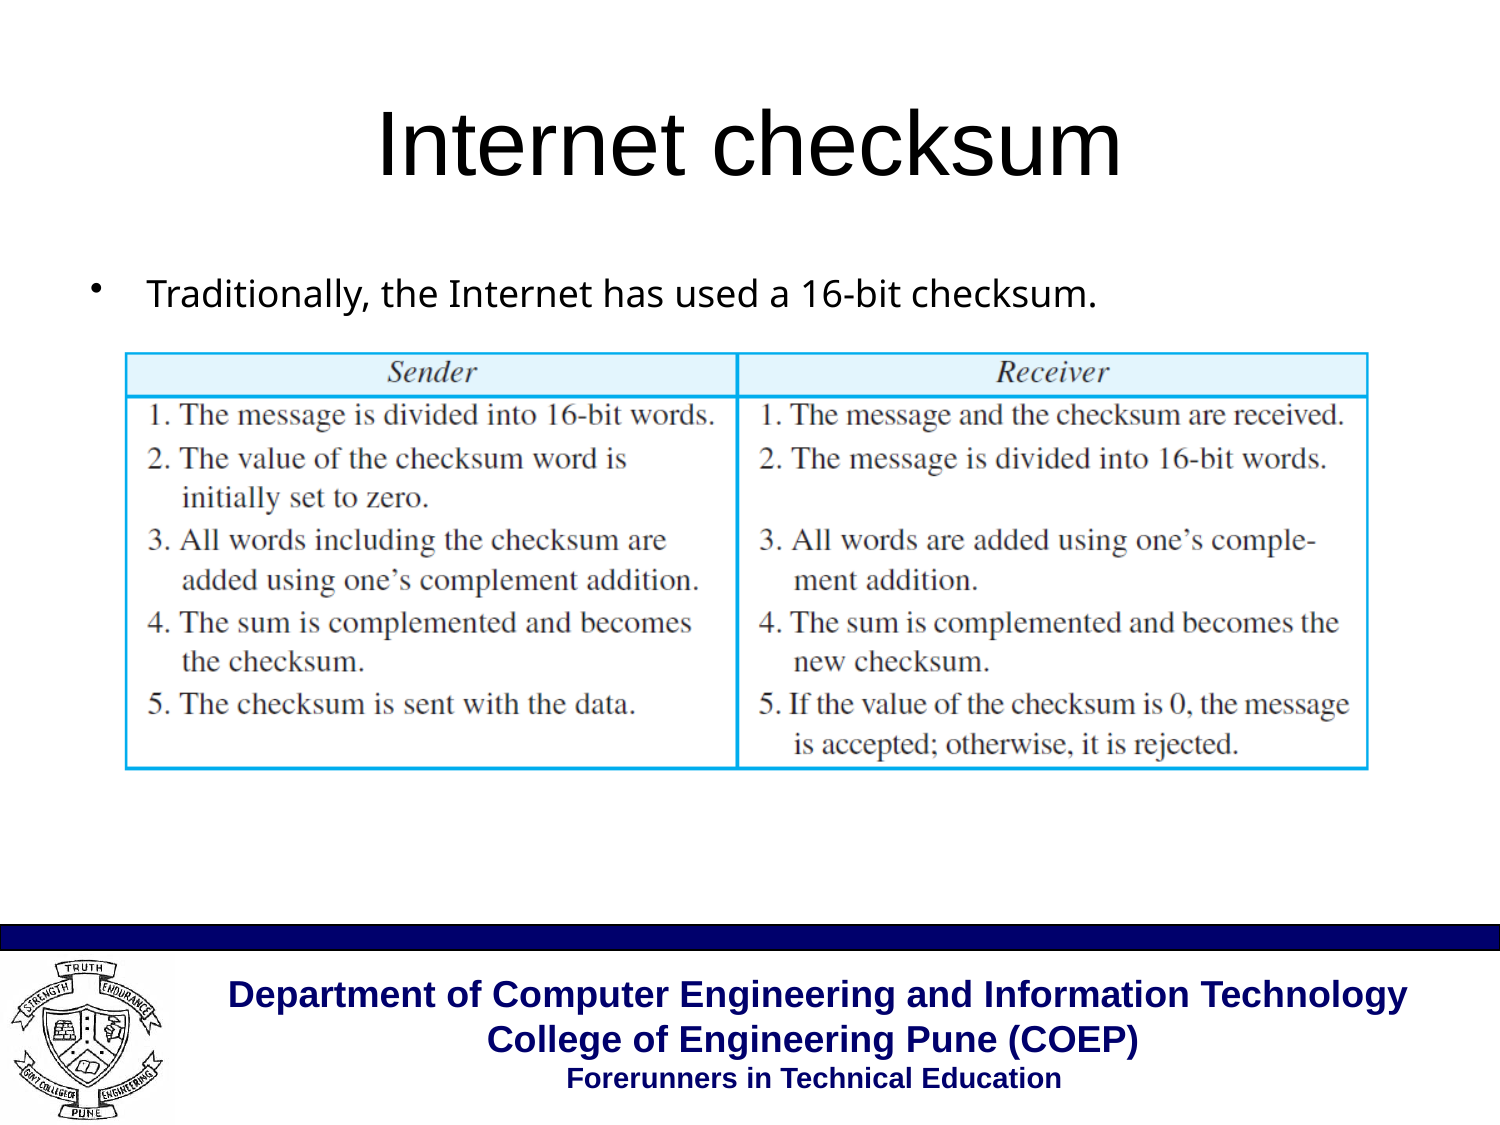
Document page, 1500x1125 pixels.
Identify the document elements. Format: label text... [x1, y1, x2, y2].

picture [110, 346, 1390, 779]
title Internet checksum [74, 44, 1426, 233]
list Traditionally, the Internet has used a 16-bit checksum. [74, 262, 1426, 901]
